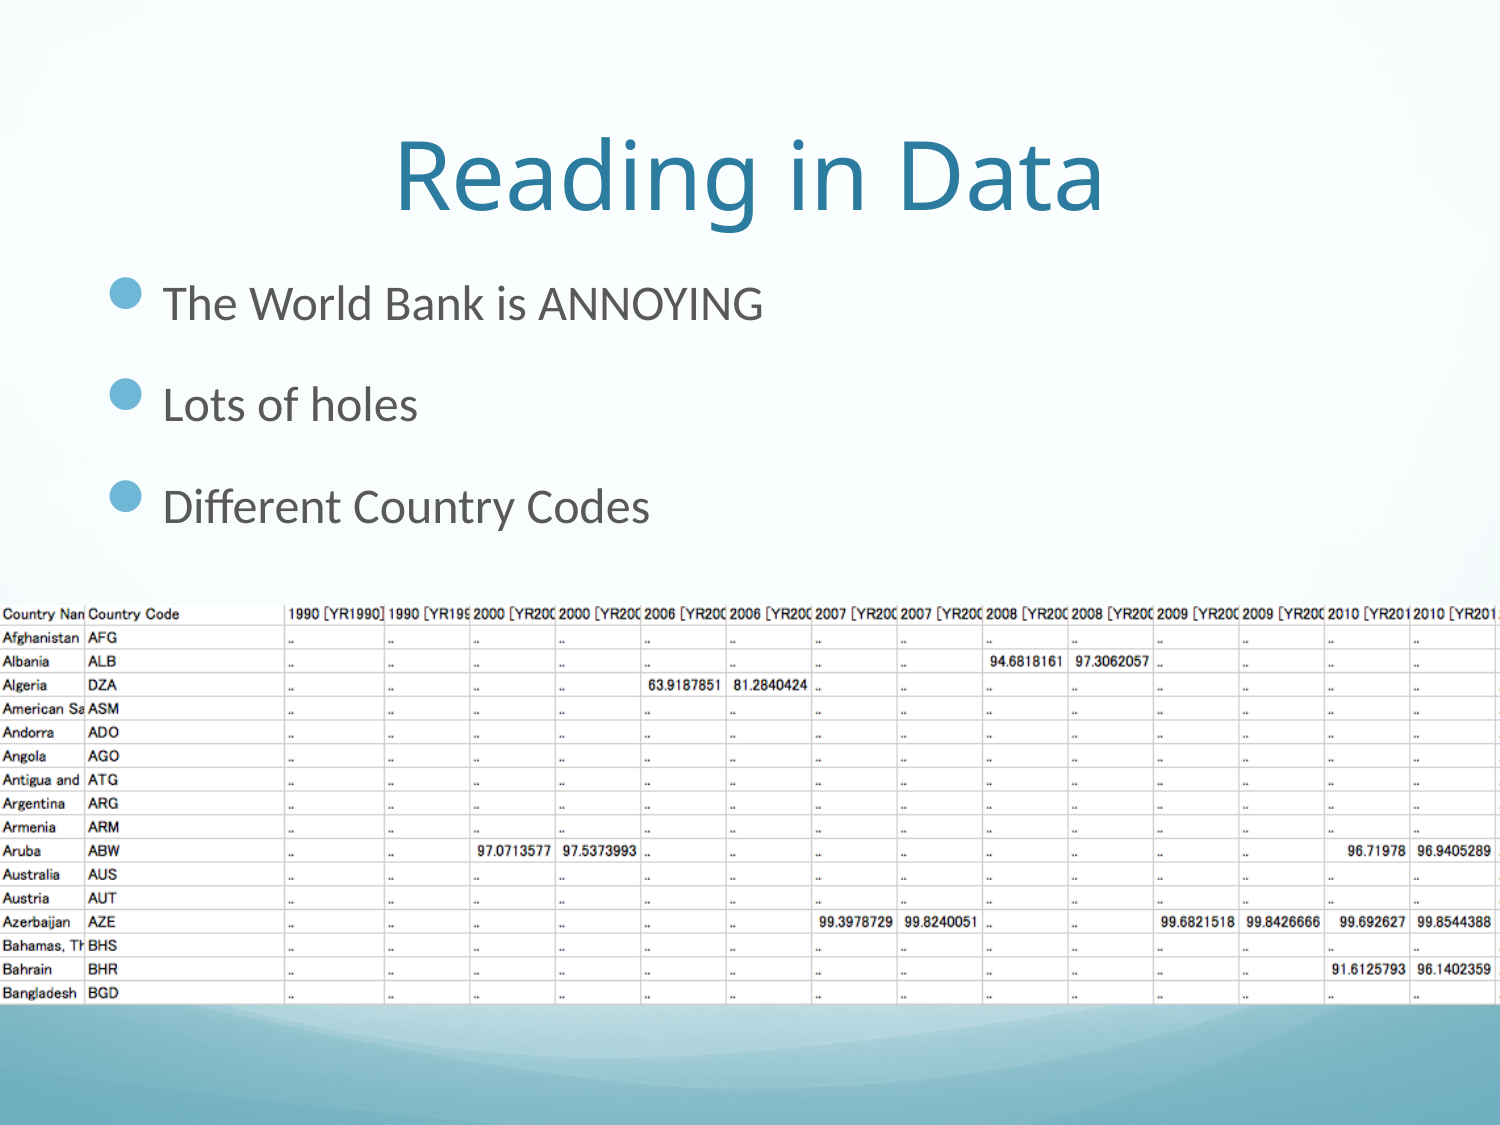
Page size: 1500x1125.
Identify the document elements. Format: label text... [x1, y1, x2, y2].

title Reading in Data [90, 17, 1410, 237]
list The World Bank is ANNOYING Lots of holes Different Country Codes [90, 262, 1410, 601]
picture [0, 604, 1500, 1006]
